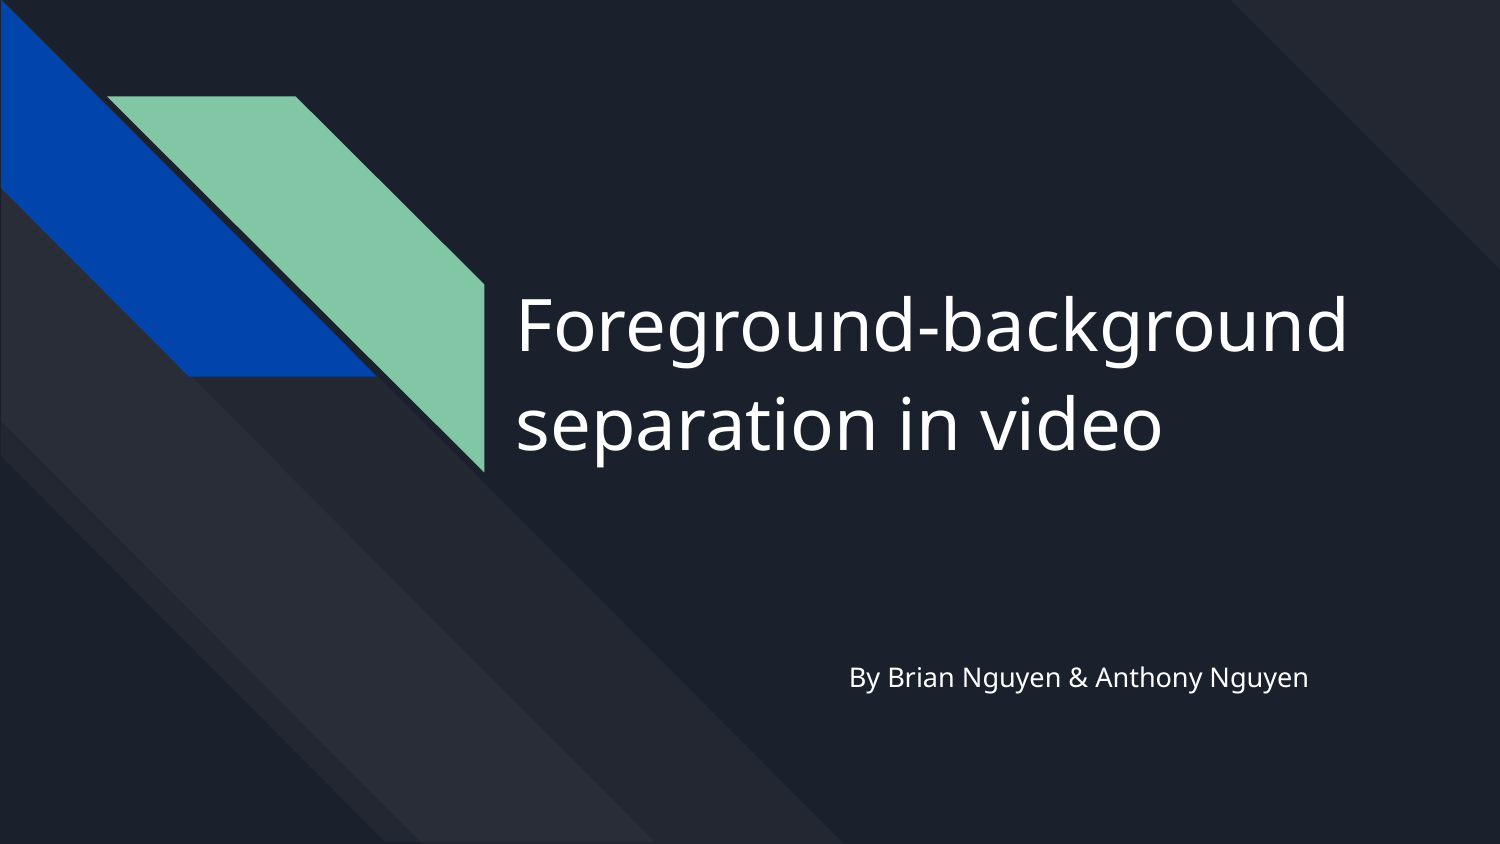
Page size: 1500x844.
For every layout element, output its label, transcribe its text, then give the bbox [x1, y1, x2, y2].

title Foreground-background separation in video [500, 258, 1493, 488]
subtitle By Brian Nguyen & Anthony Nguyen [833, 643, 1404, 727]
